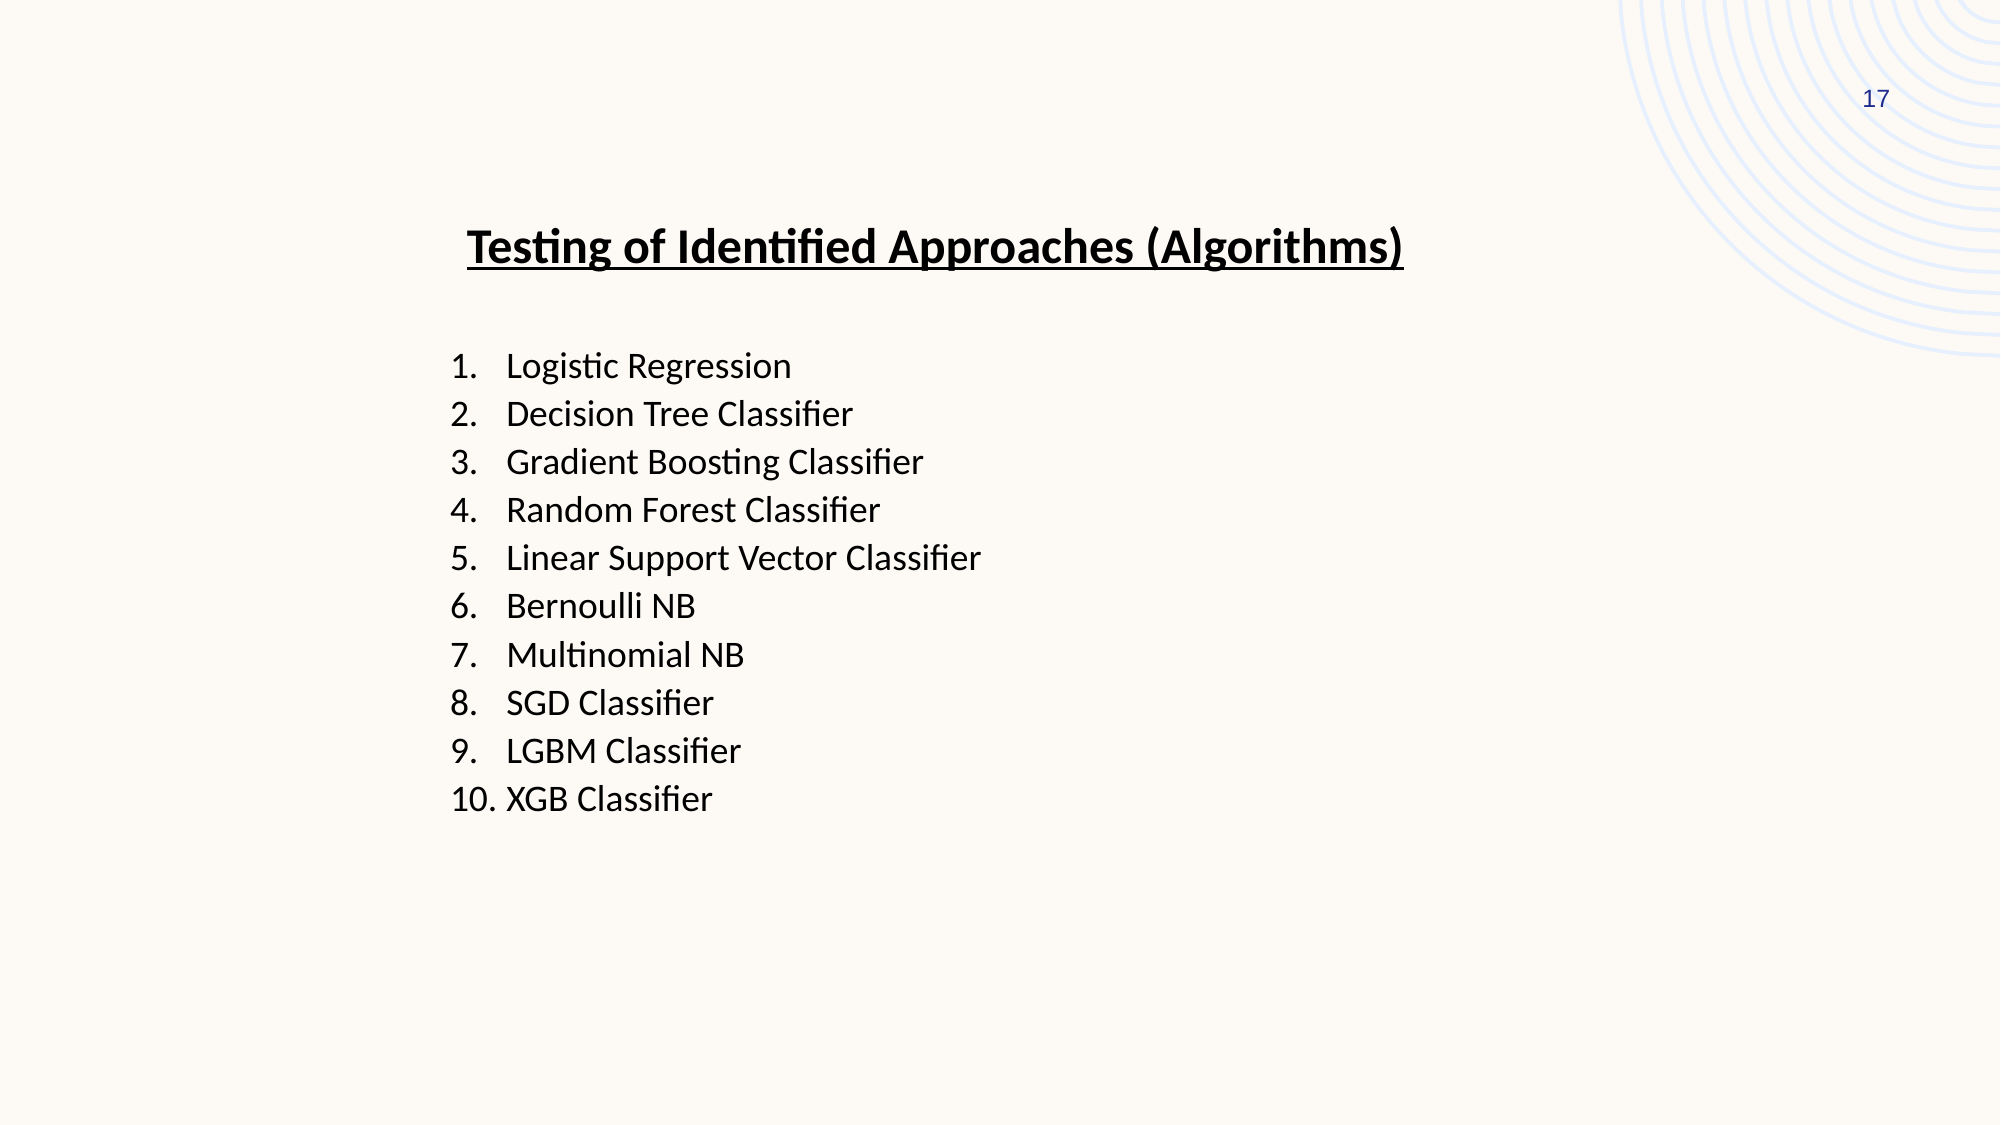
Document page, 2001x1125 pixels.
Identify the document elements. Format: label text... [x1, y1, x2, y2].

text_box Testing of Identified Approaches (Algorithms) Logistic Regression Decision Tree Classifier Gradient Boosting Classifier Random Forest Classifier Linear Support Vector Classifier Bernoulli NB Multinomial NB SGD Classifier LGBM Classifier XGB Classifier [435, 202, 1436, 827]
slide_number 17 [1795, 75, 1958, 120]
